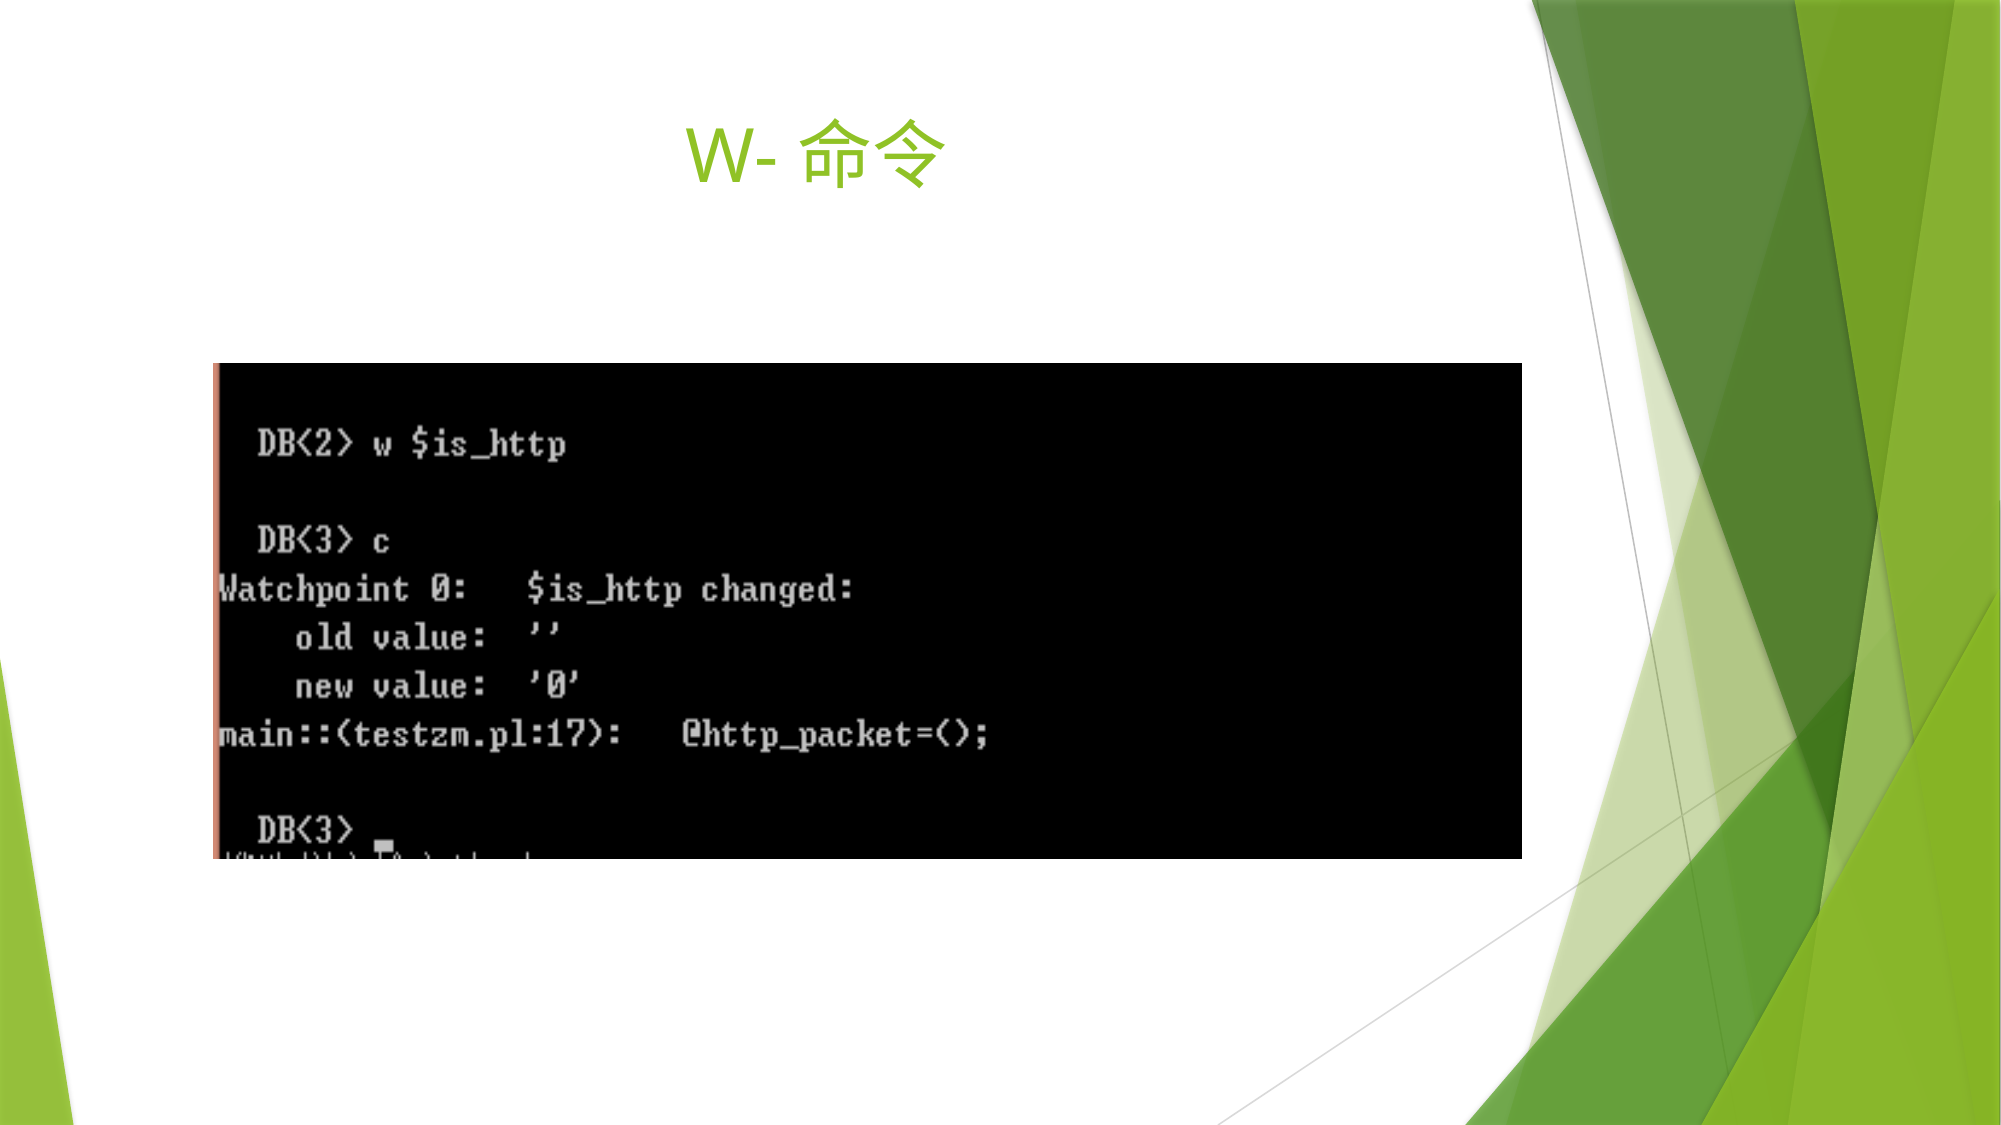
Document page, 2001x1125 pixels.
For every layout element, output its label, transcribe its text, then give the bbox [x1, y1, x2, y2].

title W-命令 [111, 99, 1522, 317]
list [212, 363, 1522, 859]
